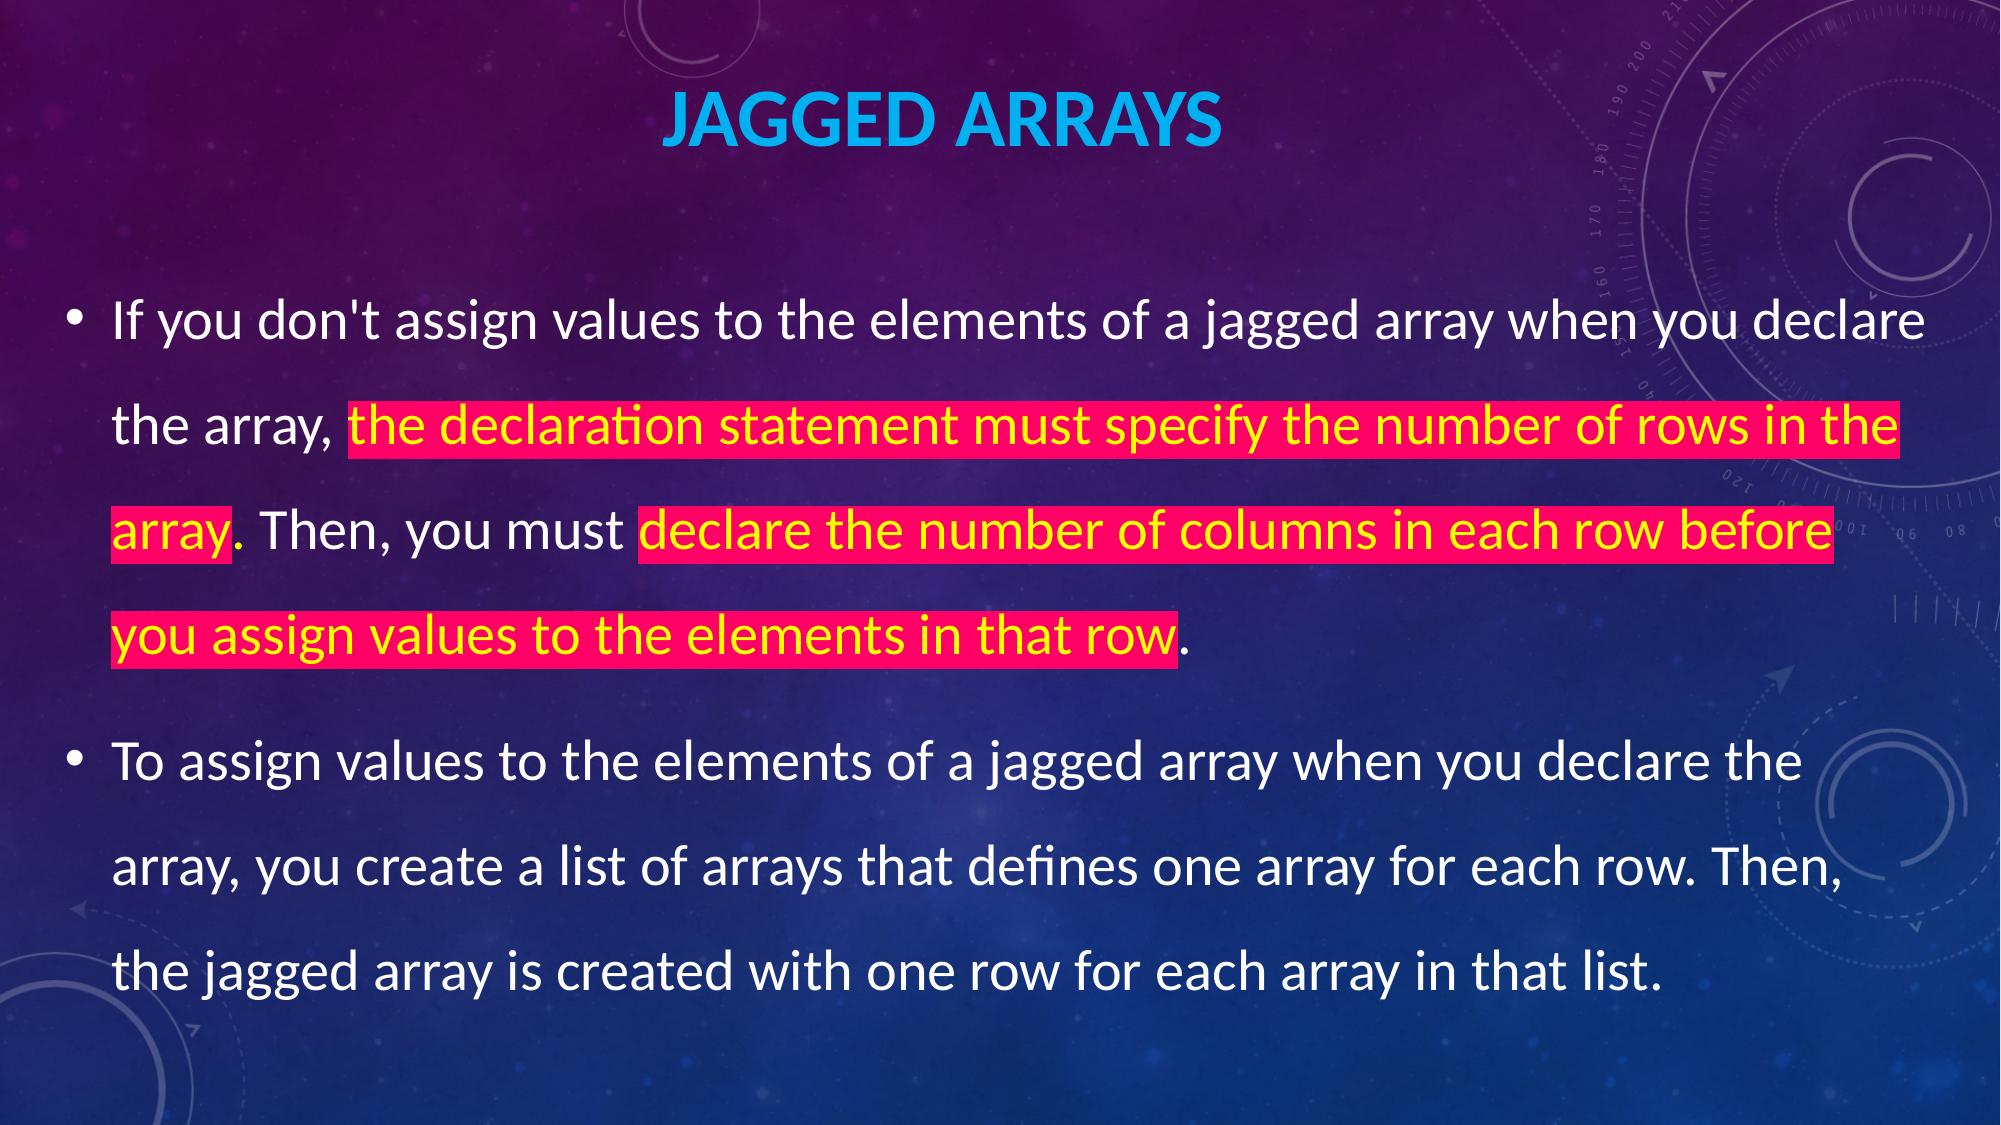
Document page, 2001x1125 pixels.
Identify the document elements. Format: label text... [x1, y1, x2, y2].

title Jagged arrays [112, 25, 1775, 201]
list If you don't assign values to the elements of a jagged array when you declare the array, the declaration statement must specify the number of rows in the array. Then, you must declare the number of columns in each row before you assign values to the elements in that row. To assign values to the elements of a jagged array when you declare the array, you create a list of arrays that defines one array for each row. Then, the jagged array is created with one row for each array in that list. [49, 226, 1949, 1125]
picture [0, 0, 2001, 1125]
